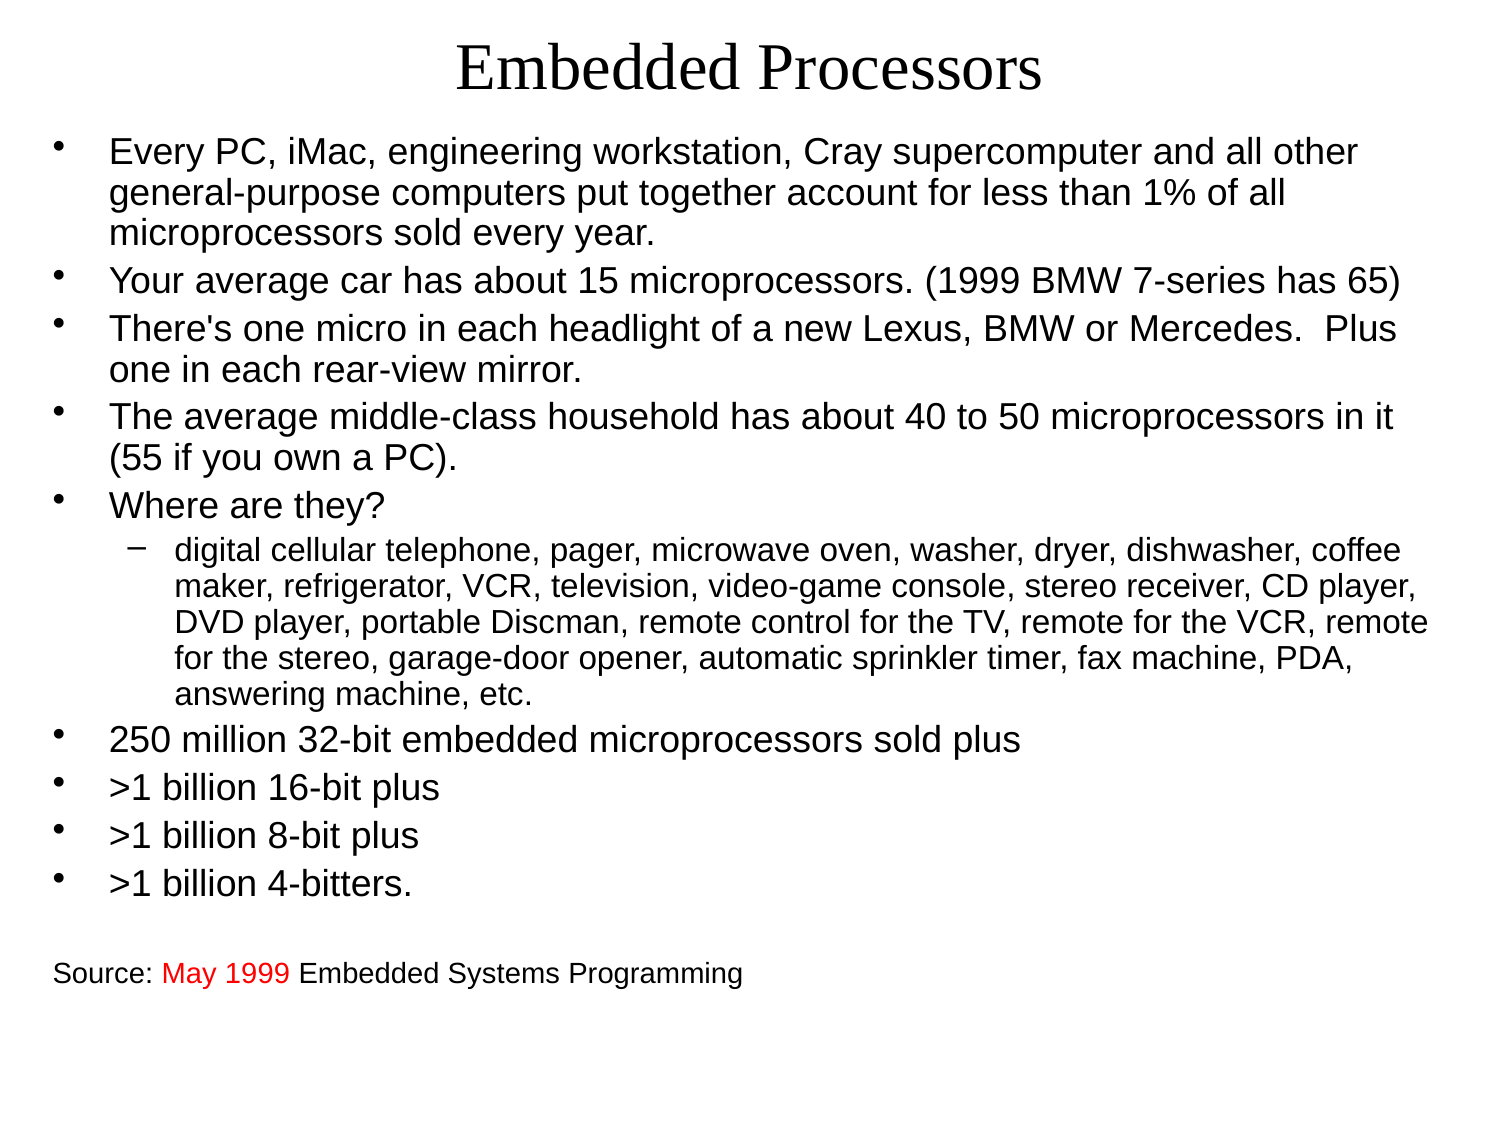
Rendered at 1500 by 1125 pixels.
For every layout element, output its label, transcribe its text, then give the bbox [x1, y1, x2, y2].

list Every PC, iMac, engineering workstation, Cray supercomputer and all other general-purpose computers put together account for less than 1% of all microprocessors sold every year. Your average car has about 15 microprocessors. (1999 BMW 7-series has 65) There's one micro in each headlight of a new Lexus, BMW or Mercedes. Plus one in each rear-view mirror. The average middle-class household has about 40 to 50 microprocessors in it (55 if you own a PC). Where are they? digital cellular telephone, pager, microwave oven, washer, dryer, dishwasher, coffee maker, refrigerator, VCR, television, video-game console, stereo receiver, CD player, DVD player, portable Discman, remote control for the TV, remote for the VCR, remote for the stereo, garage-door opener, automatic sprinkler timer, fax machine, PDA, answering machine, etc. 250 million 32-bit embedded microprocessors sold plus >1 billion 16-bit plus >1 billion 8-bit plus >1 billion 4-bitters. Source: May 1999 Embedded Systems Programming [37, 124, 1463, 1026]
title Embedded Processors [112, 24, 1388, 101]
